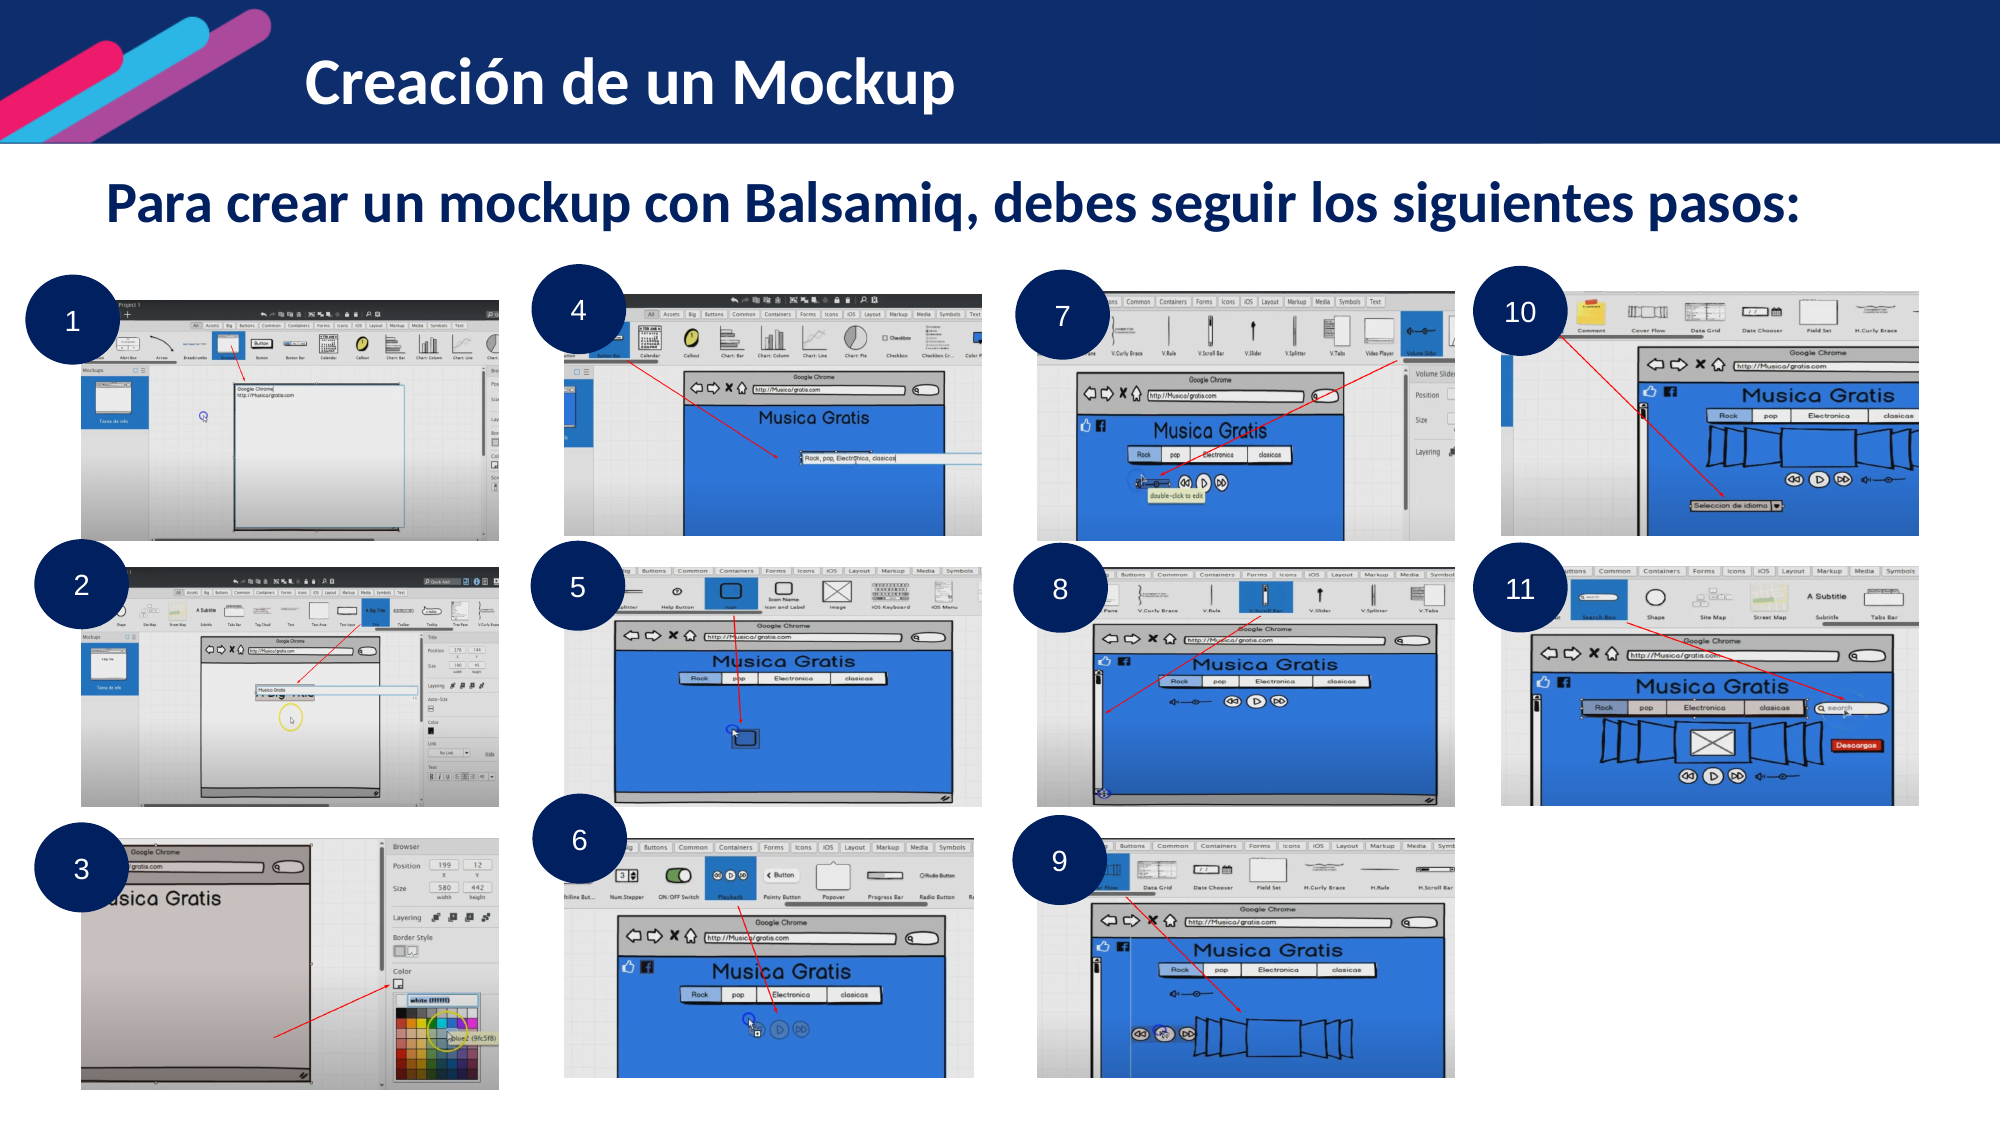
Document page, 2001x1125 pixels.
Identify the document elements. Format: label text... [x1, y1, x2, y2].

picture [1500, 566, 1919, 807]
picture [564, 567, 982, 808]
picture [0, 0, 1541, 144]
picture [564, 838, 974, 1079]
picture [564, 294, 982, 537]
picture [1500, 291, 1919, 537]
picture [81, 566, 500, 808]
text_box Para crear un mockup con Balsamiq, debes seguir los siguientes pasos: [72, 164, 1829, 243]
picture [1037, 566, 1456, 807]
text_box 6 [532, 798, 627, 879]
picture [1037, 291, 1456, 541]
picture [81, 300, 500, 541]
text_box 7 [1015, 269, 1103, 349]
text_box 11 [1473, 544, 1562, 626]
text_box 1 [25, 274, 115, 365]
text_box 9 [1012, 816, 1101, 897]
text_box 4 [531, 264, 623, 350]
text_box 8 [1013, 548, 1102, 624]
text_box 5 [530, 542, 621, 627]
picture [1037, 838, 1456, 1079]
text_box 2 [34, 539, 125, 629]
text_box 3 [34, 822, 117, 913]
picture [81, 838, 500, 1090]
text_box 10 [1473, 265, 1562, 349]
title Creación de un Mockup [290, 22, 1901, 144]
